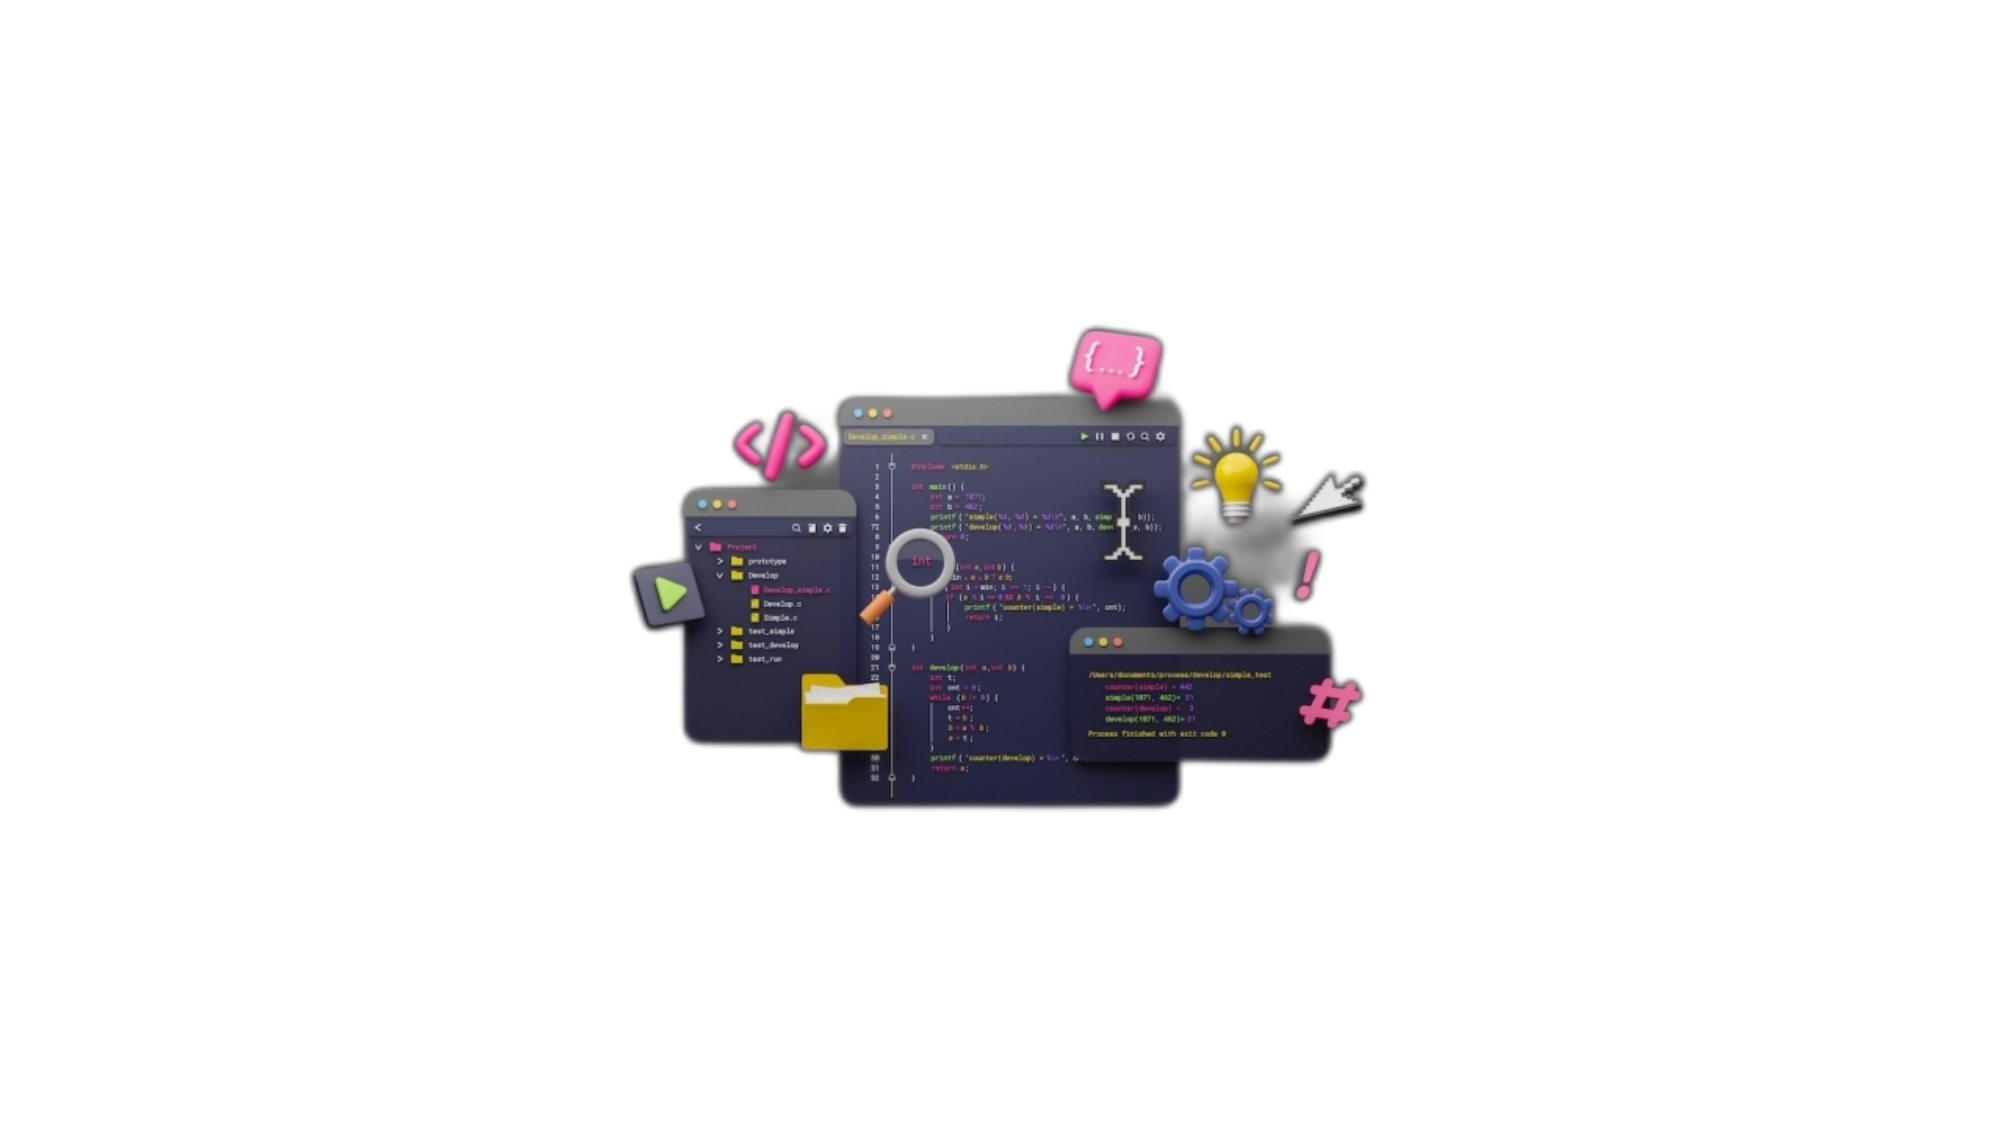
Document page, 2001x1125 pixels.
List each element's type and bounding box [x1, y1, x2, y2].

picture [611, 305, 1389, 820]
